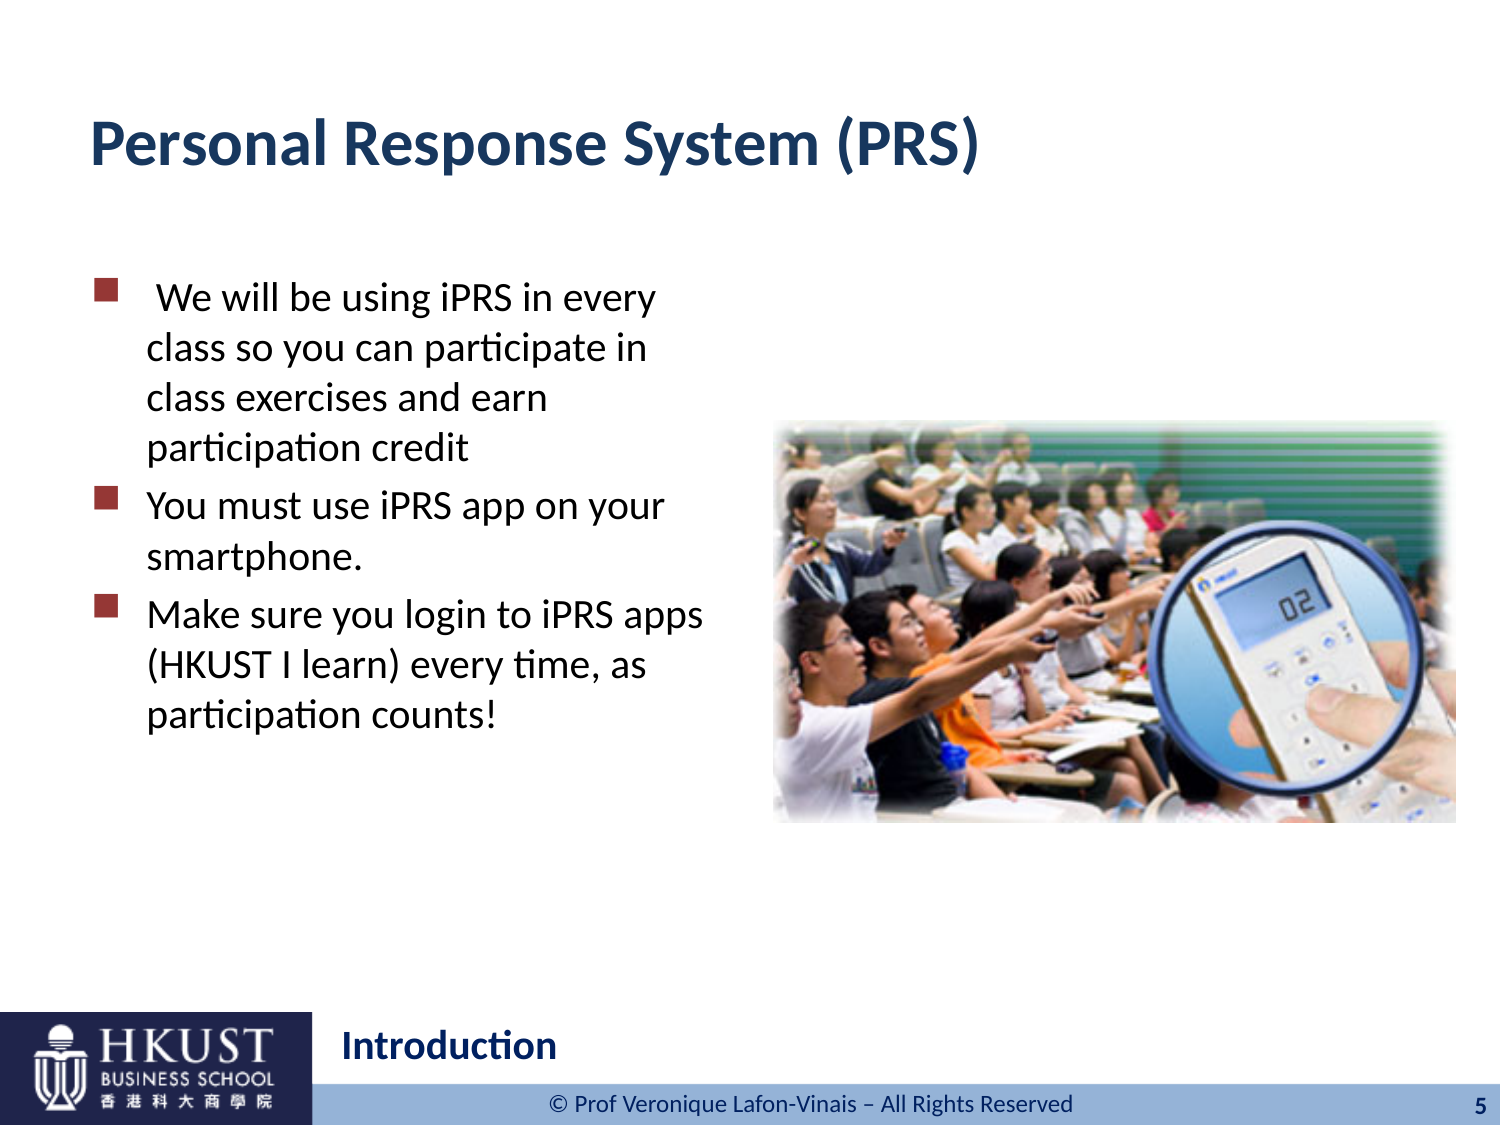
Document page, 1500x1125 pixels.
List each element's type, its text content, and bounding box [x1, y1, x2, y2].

title Personal Response System (PRS) [74, 44, 1426, 233]
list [772, 420, 1456, 823]
slide_number 5 [1351, 1080, 1500, 1125]
list We will be using iPRS in every class so you can participate in class exercises and earn participation credit You must use iPRS app on your smartphone. Make sure you login to iPRS apps (HKUST I learn) every time, as participation counts! [74, 262, 738, 1006]
footer Introduction [326, 1007, 1500, 1078]
picture [0, 1012, 1500, 1125]
